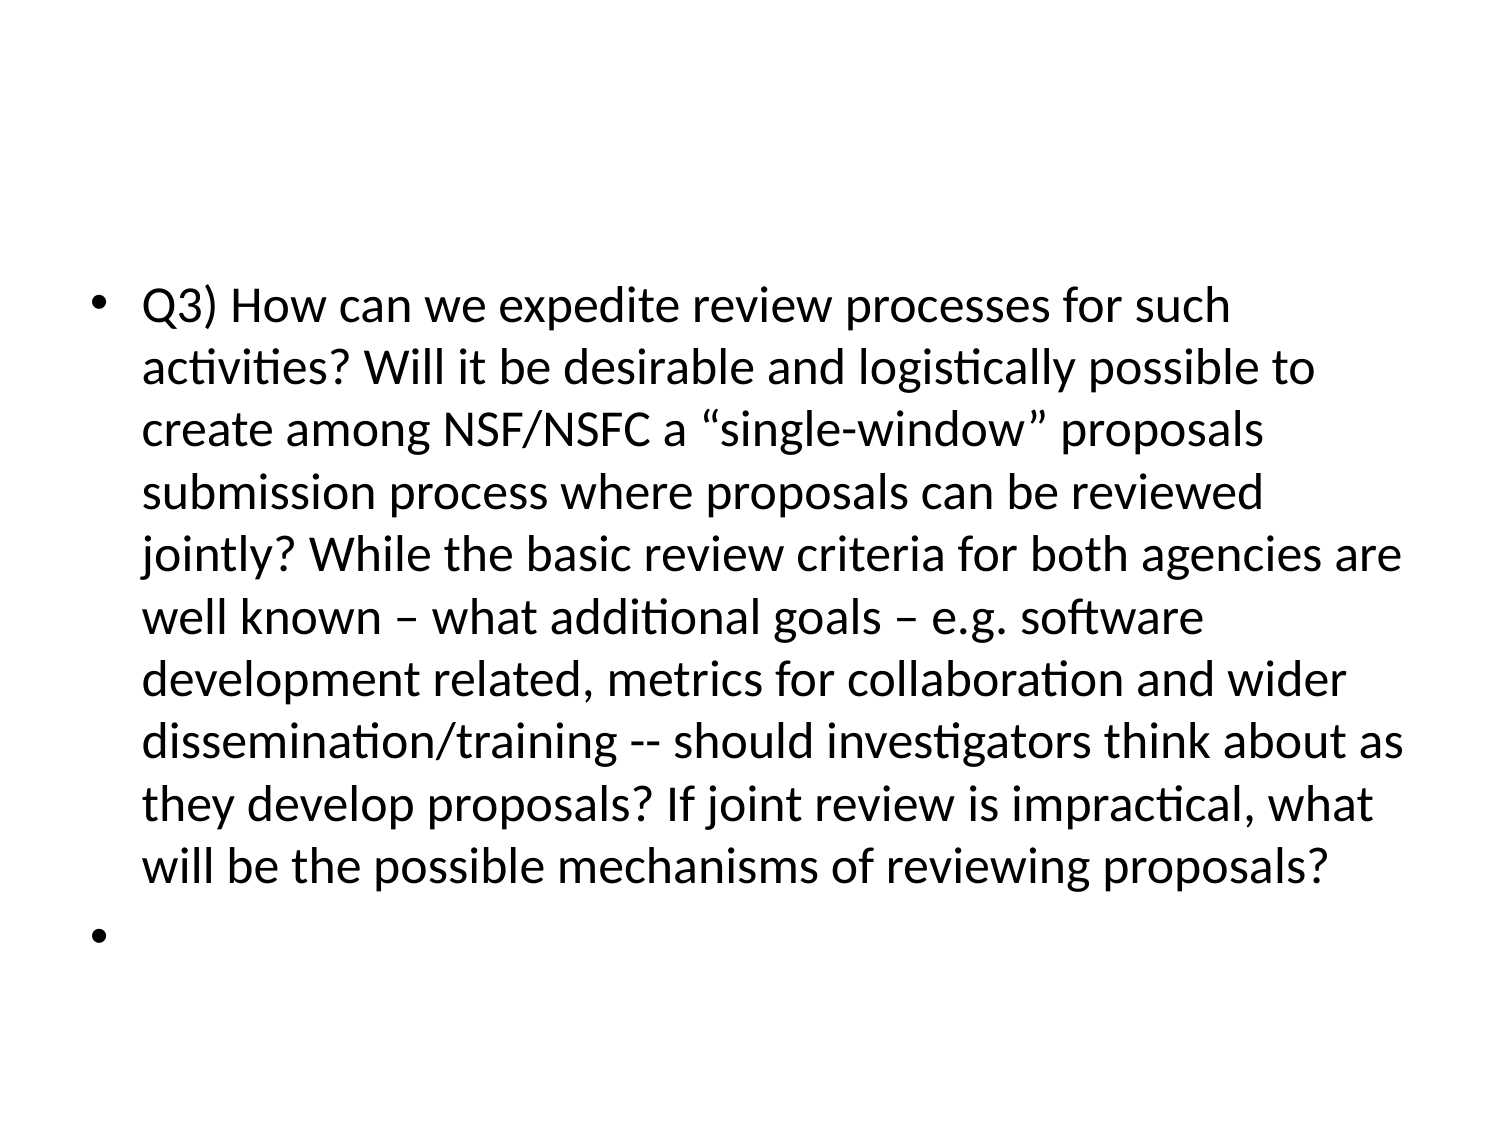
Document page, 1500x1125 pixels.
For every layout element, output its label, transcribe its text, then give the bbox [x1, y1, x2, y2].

list Q3) How can we expedite review processes for such activities? Will it be desirable and logistically possible to create among NSF/NSFC a “single-window” proposals submission process where proposals can be reviewed jointly? While the basic review criteria for both agencies are well known – what additional goals – e.g. software development related, metrics for collaboration and wider dissemination/training -- should investigators think about as they develop proposals? If joint review is impractical, what will be the possible mechanisms of reviewing proposals? [75, 262, 1425, 1005]
